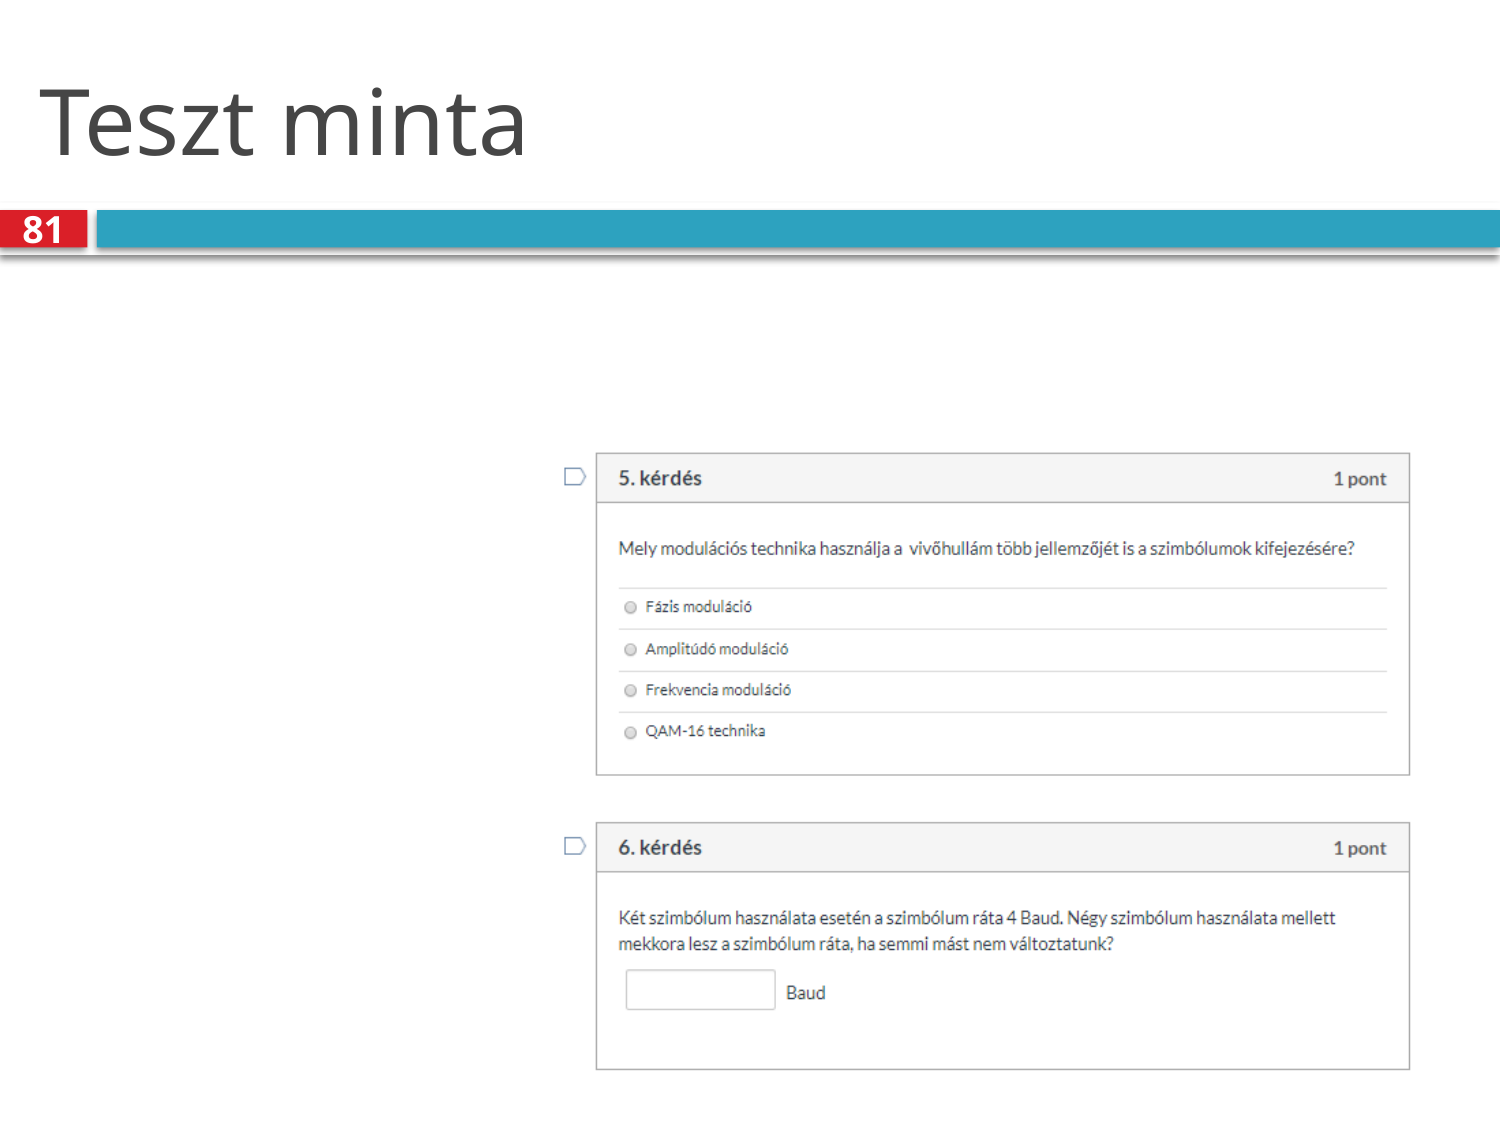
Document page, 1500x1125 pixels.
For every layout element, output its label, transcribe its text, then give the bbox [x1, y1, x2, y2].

picture [555, 445, 1439, 1088]
slide_number 81 [0, 206, 88, 257]
title Teszt minta [24, 37, 1475, 200]
